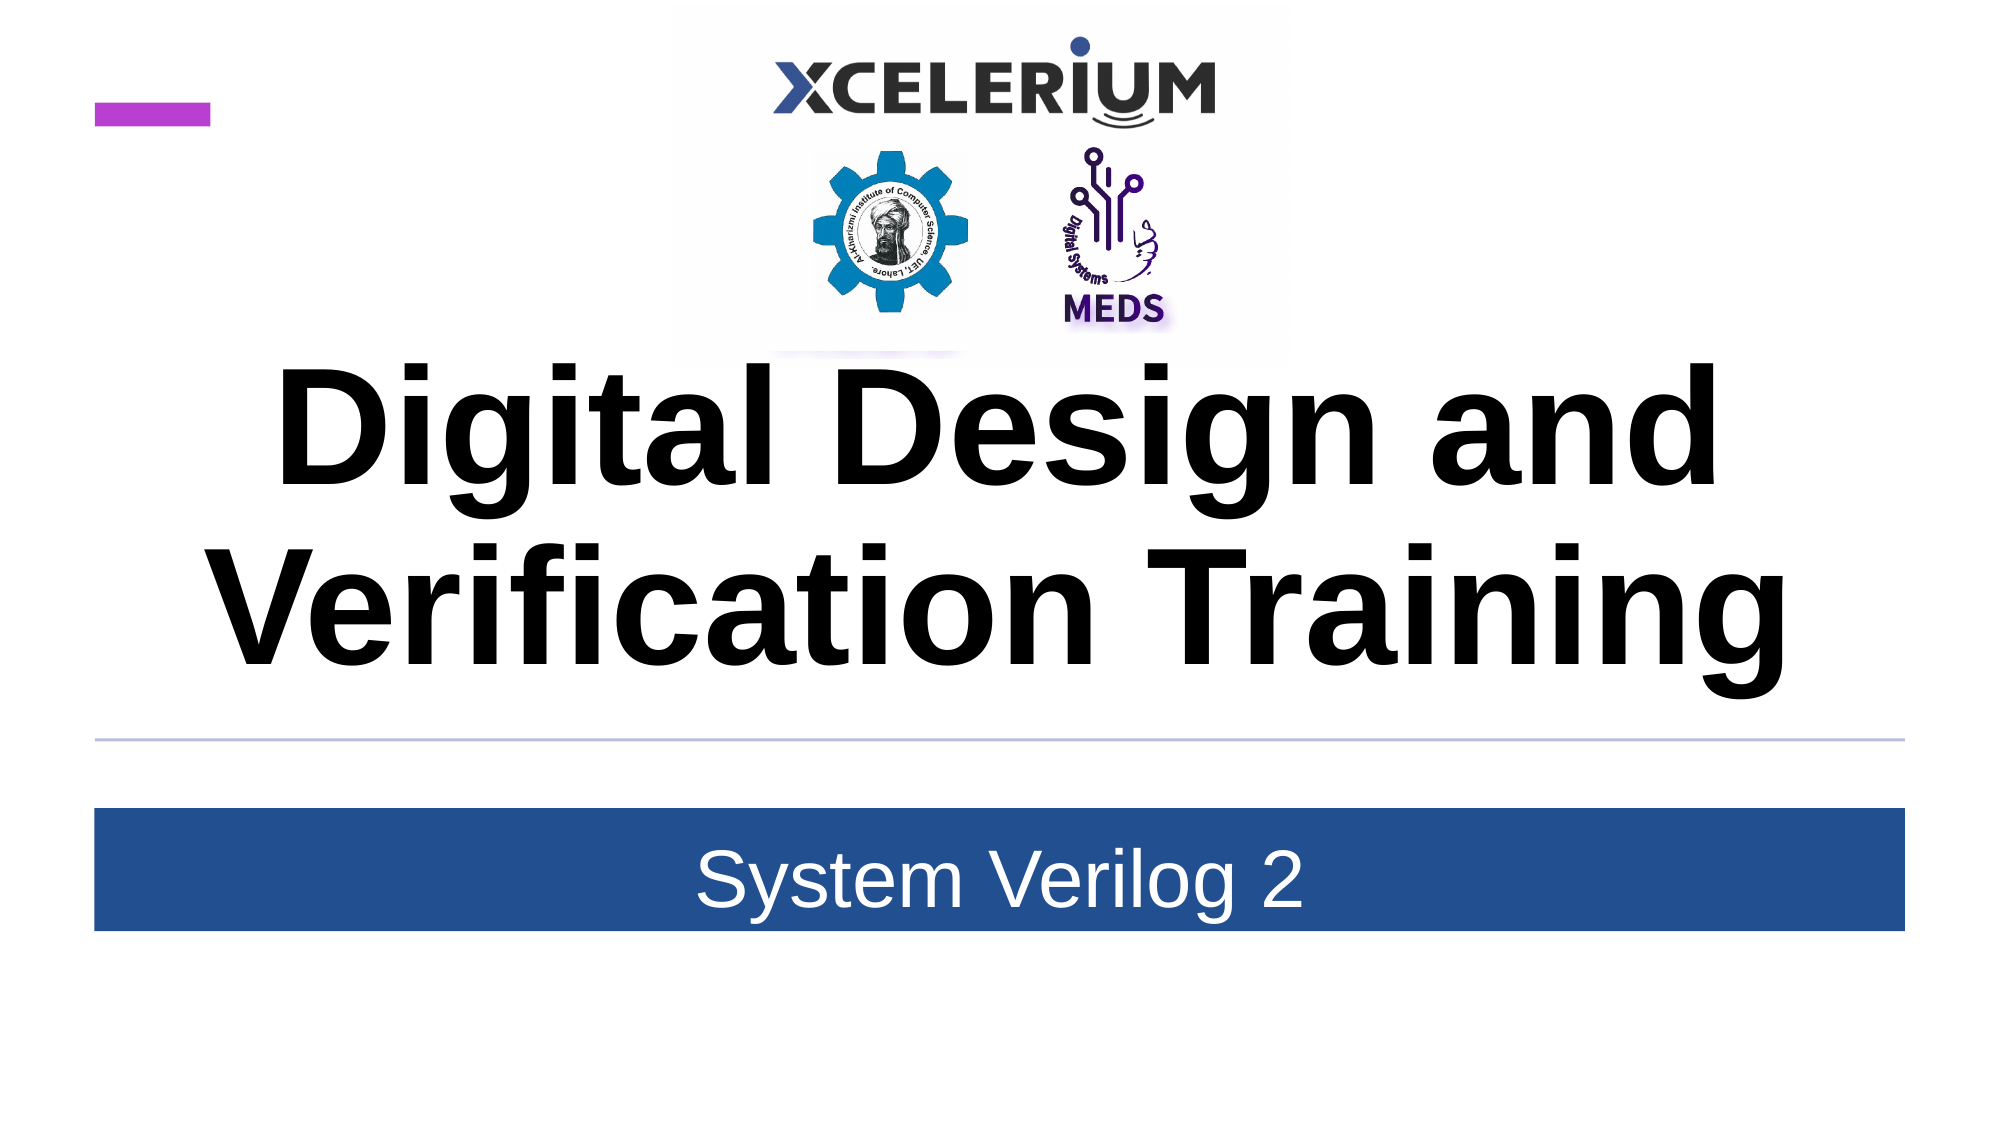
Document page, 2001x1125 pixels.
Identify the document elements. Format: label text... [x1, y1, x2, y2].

title Digital Design and Verification Training [94, 321, 1905, 709]
picture [672, 3, 1292, 367]
subtitle System Verilog 2 [94, 808, 1905, 932]
